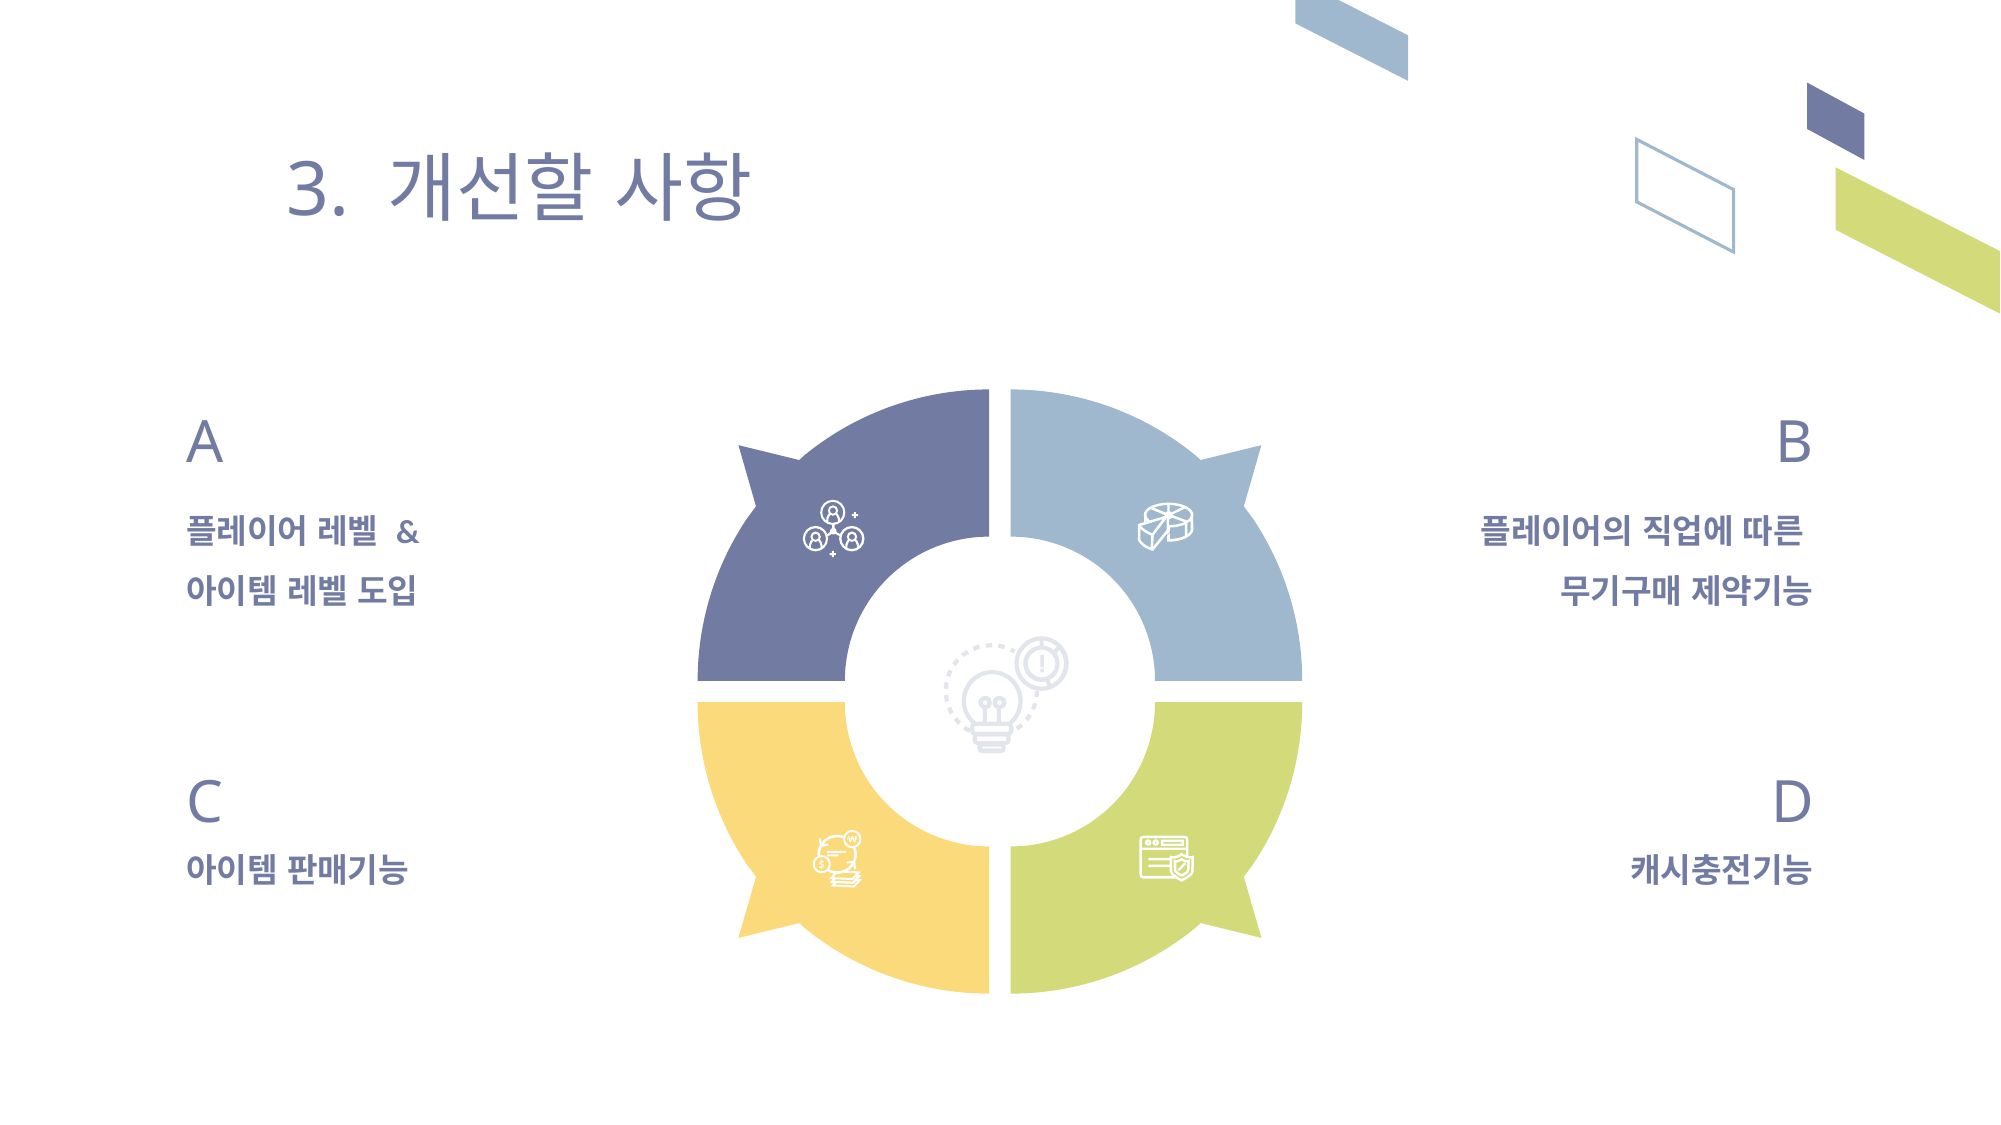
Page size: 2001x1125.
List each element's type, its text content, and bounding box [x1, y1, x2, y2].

text_box 플레이어 레벨 & 아이템 레벨 도입 [171, 482, 604, 618]
text_box [1806, 80, 1866, 162]
text_box 플레이어의 직업에 따른 무기구매 제약기능 [1396, 482, 1829, 618]
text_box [802, 499, 865, 558]
text_box D [1689, 756, 1829, 842]
text_box 캐시충전기능 [1396, 841, 1829, 897]
text_box C [171, 756, 311, 842]
text_box 3. 개선할 사항 [271, 132, 1147, 238]
text_box [697, 702, 990, 994]
text_box A [171, 397, 311, 482]
text_box [1009, 701, 1304, 995]
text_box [1139, 835, 1195, 882]
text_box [812, 829, 863, 888]
text_box [1294, 0, 1410, 83]
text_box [1137, 502, 1194, 551]
text_box B [1689, 397, 1829, 482]
text_box [1834, 165, 2000, 315]
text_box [943, 636, 1069, 754]
text_box [1635, 137, 1735, 254]
text_box [696, 388, 991, 682]
text_box [1009, 388, 1304, 682]
text_box 아이템 판매기능 [171, 841, 604, 897]
